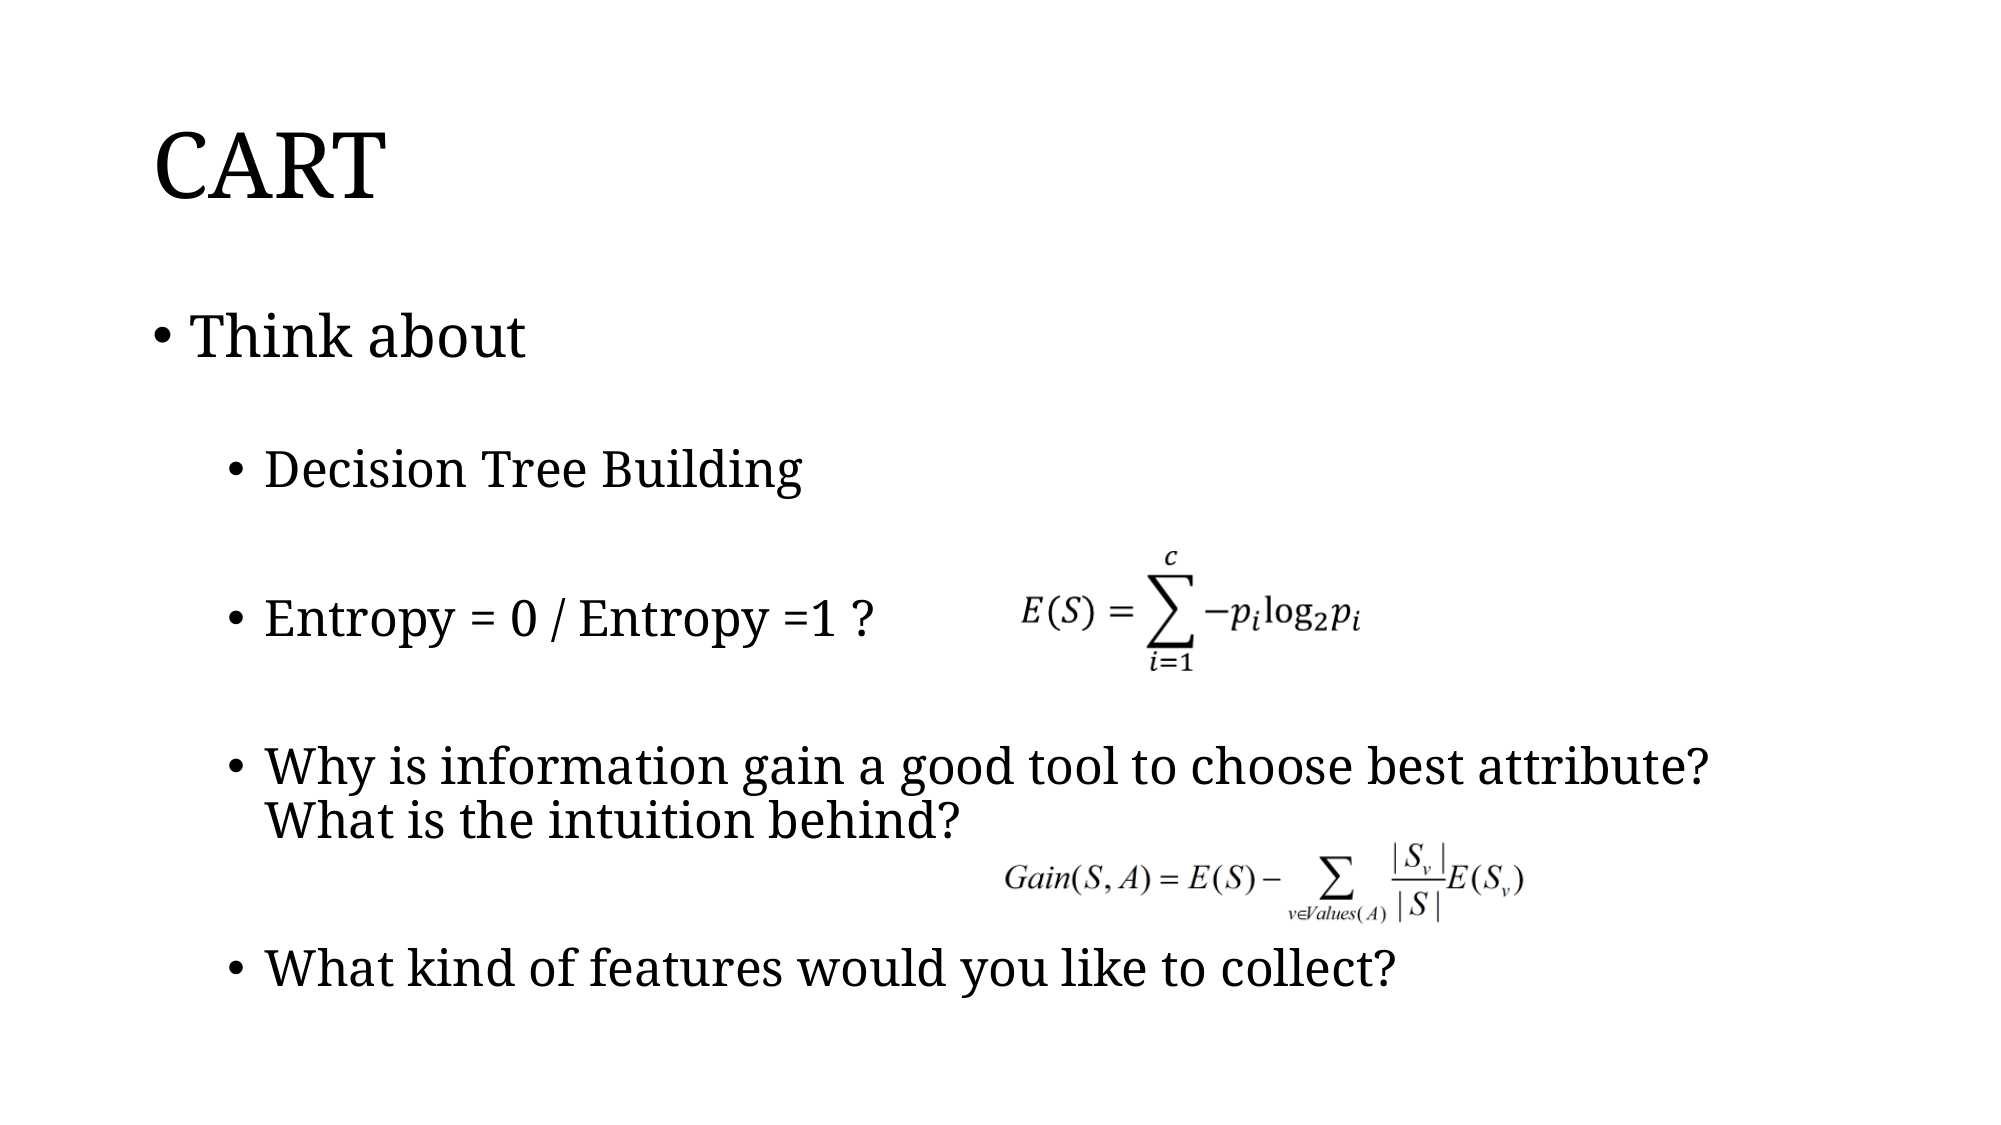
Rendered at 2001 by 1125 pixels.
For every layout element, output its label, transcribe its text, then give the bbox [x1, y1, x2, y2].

text_box [999, 539, 1383, 679]
picture [999, 835, 1538, 932]
list Think about Decision Tree Building Entropy = 0 / Entropy =1 ? Why is information gain a good tool to choose best attribute? What is the intuition behind? What kind of features would you like to collect? [137, 299, 1863, 1014]
title CART [137, 59, 1863, 278]
